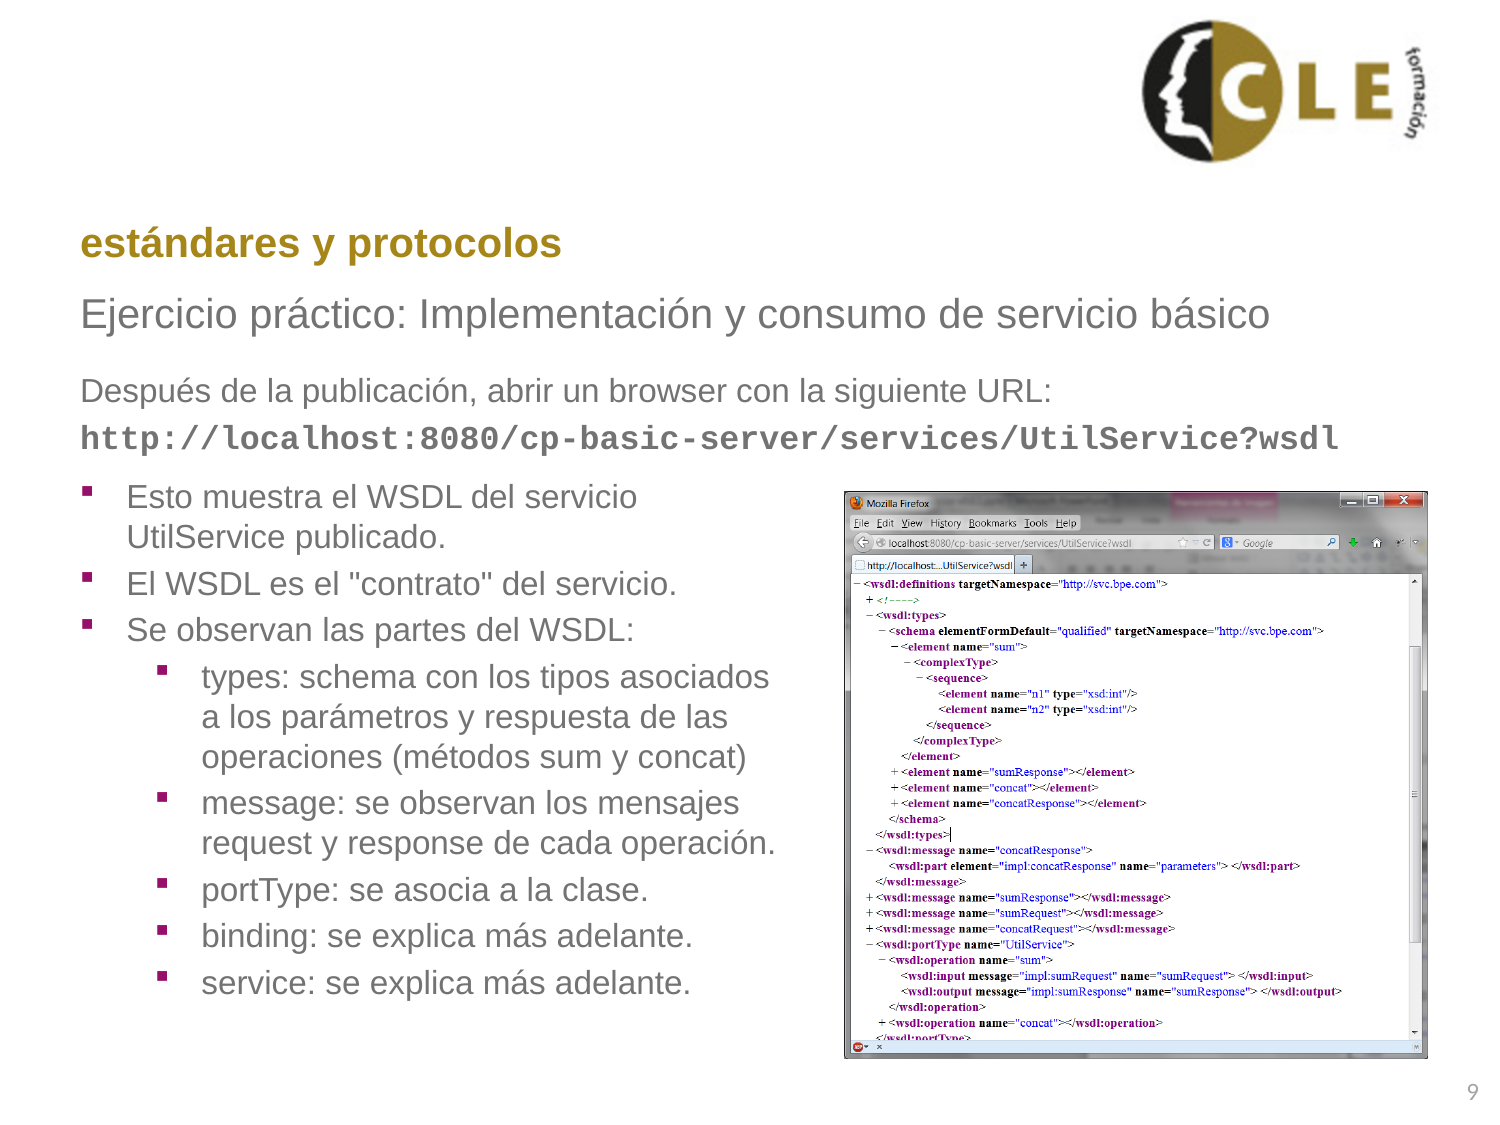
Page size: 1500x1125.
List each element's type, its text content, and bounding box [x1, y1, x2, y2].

list Después de la publicación, abrir un browser con la siguiente URL: http://localhost:8080/cp-basic-server/services/UtilService?wsdl [64, 361, 1424, 1047]
list Ejercicio práctico: Implementación y consumo de servicio básico [64, 278, 1424, 350]
title estándares y protocolos [64, 208, 1424, 278]
picture [1092, 0, 1462, 188]
picture [844, 491, 1428, 1059]
text_box Esto muestra el WSDL del servicio UtilService publicado. El WSDL es el "contrato" del servicio. Se observan las partes del WSDL: types: schema con los tipos asociados a los parámetros y respuesta de las operaciones (métodos sum y concat) message: se observan los mensajes request y response de cada operación. portType: se asocia a la clase. binding: se explica más adelante. service: se explica más adelante. [64, 467, 798, 1056]
slide_number 9 [1386, 1060, 1495, 1121]
